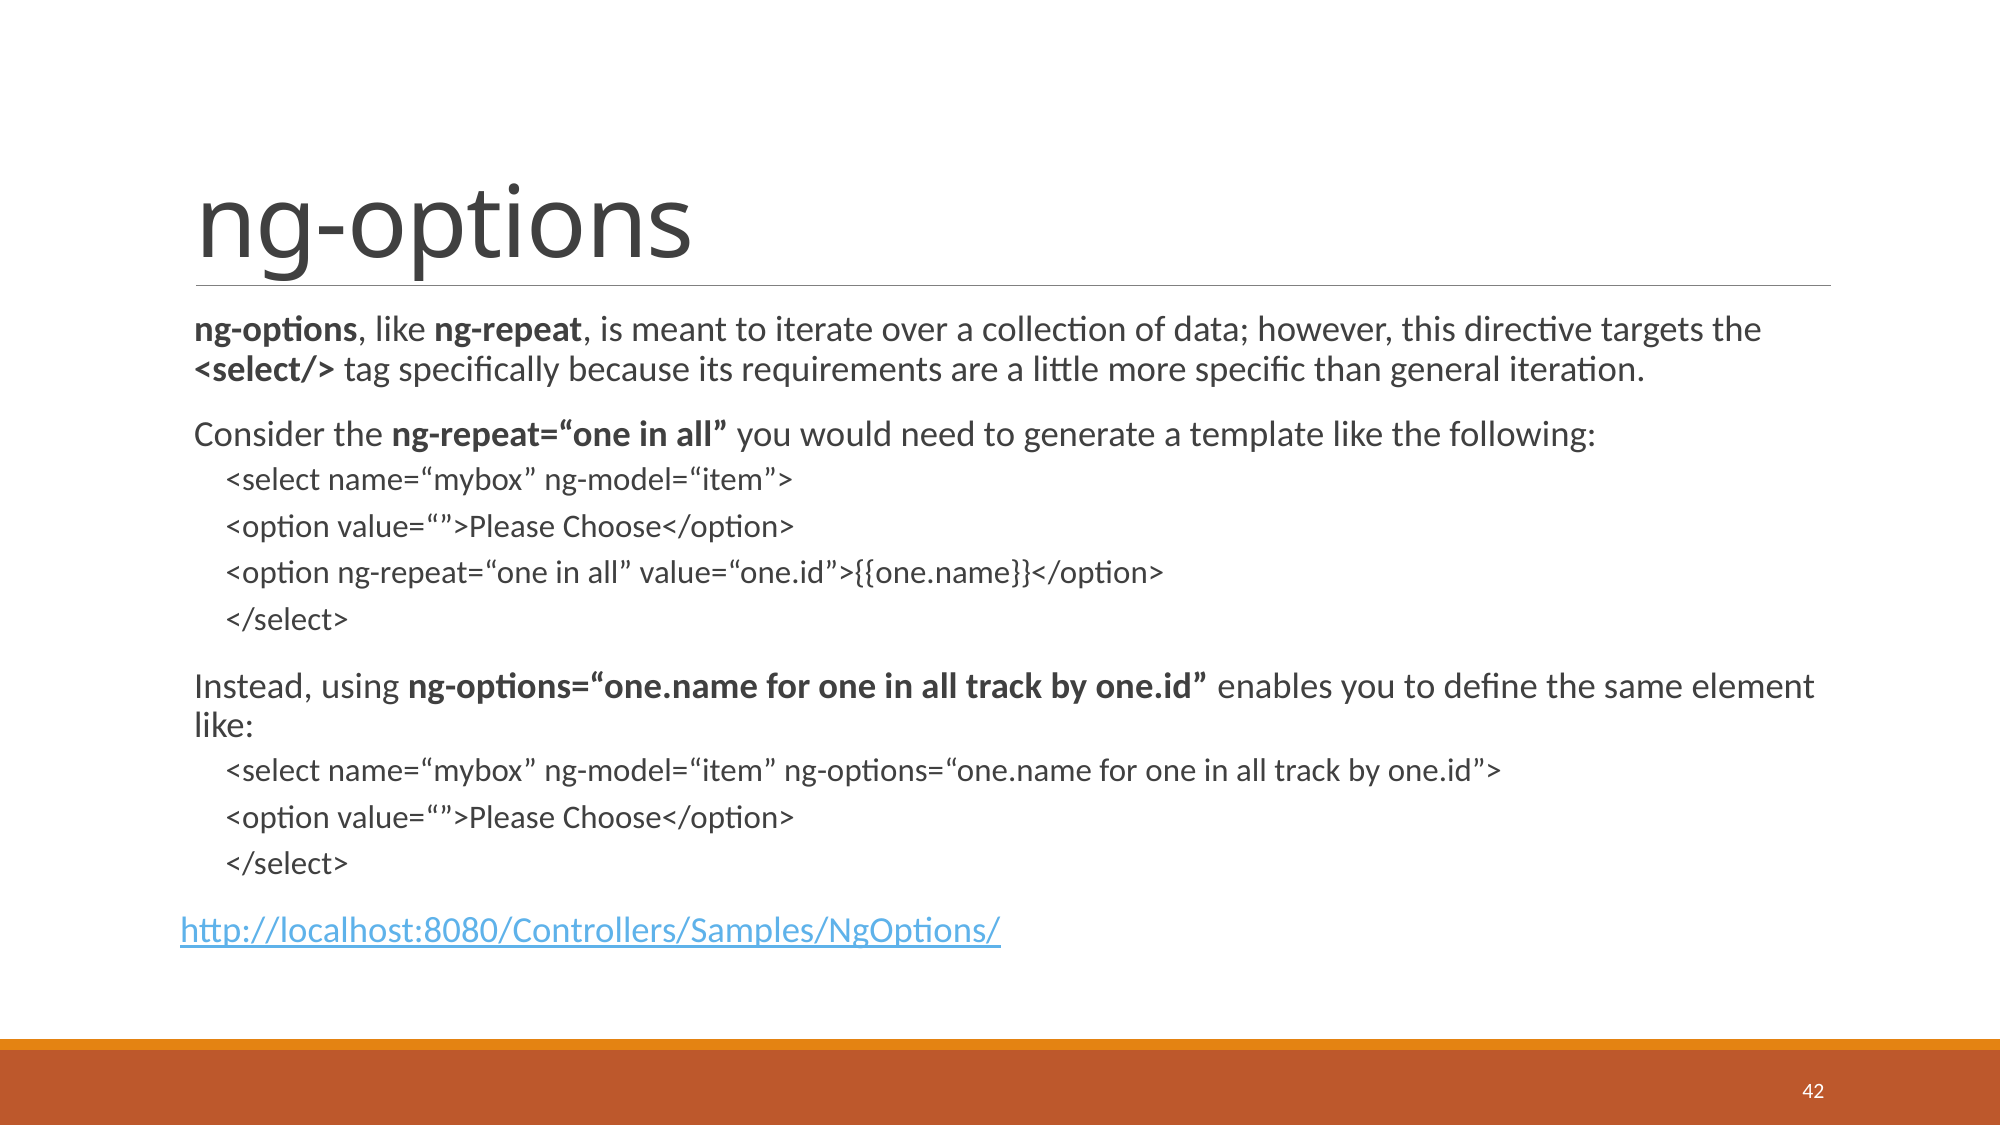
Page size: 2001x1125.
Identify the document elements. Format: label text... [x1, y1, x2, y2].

title ng-options [180, 47, 1830, 285]
list ng-options, like ng-repeat, is meant to iterate over a collection of data; however, this directive targets the <select/> tag specifically because its requirements are a little more specific than general iteration. Consider the ng-repeat=“one in all” you would need to generate a template like the following: <select name=“mybox” ng-model=“item”> <option value=“”>Please Choose</option> <option ng-repeat=“one in all” value=“one.id”>{{one.name}}</option> </select> Instead, using ng-options=“one.name for one in all track by one.id” enables you to define the same element like: <select name=“mybox” ng-model=“item” ng-options=“one.name for one in all track by one.id”> <option value=“”>Please Choose</option> </select> http://localhost:8080/Controllers/Samples/NgOptions/ [180, 302, 1830, 963]
slide_number 42 [1624, 1059, 1840, 1120]
